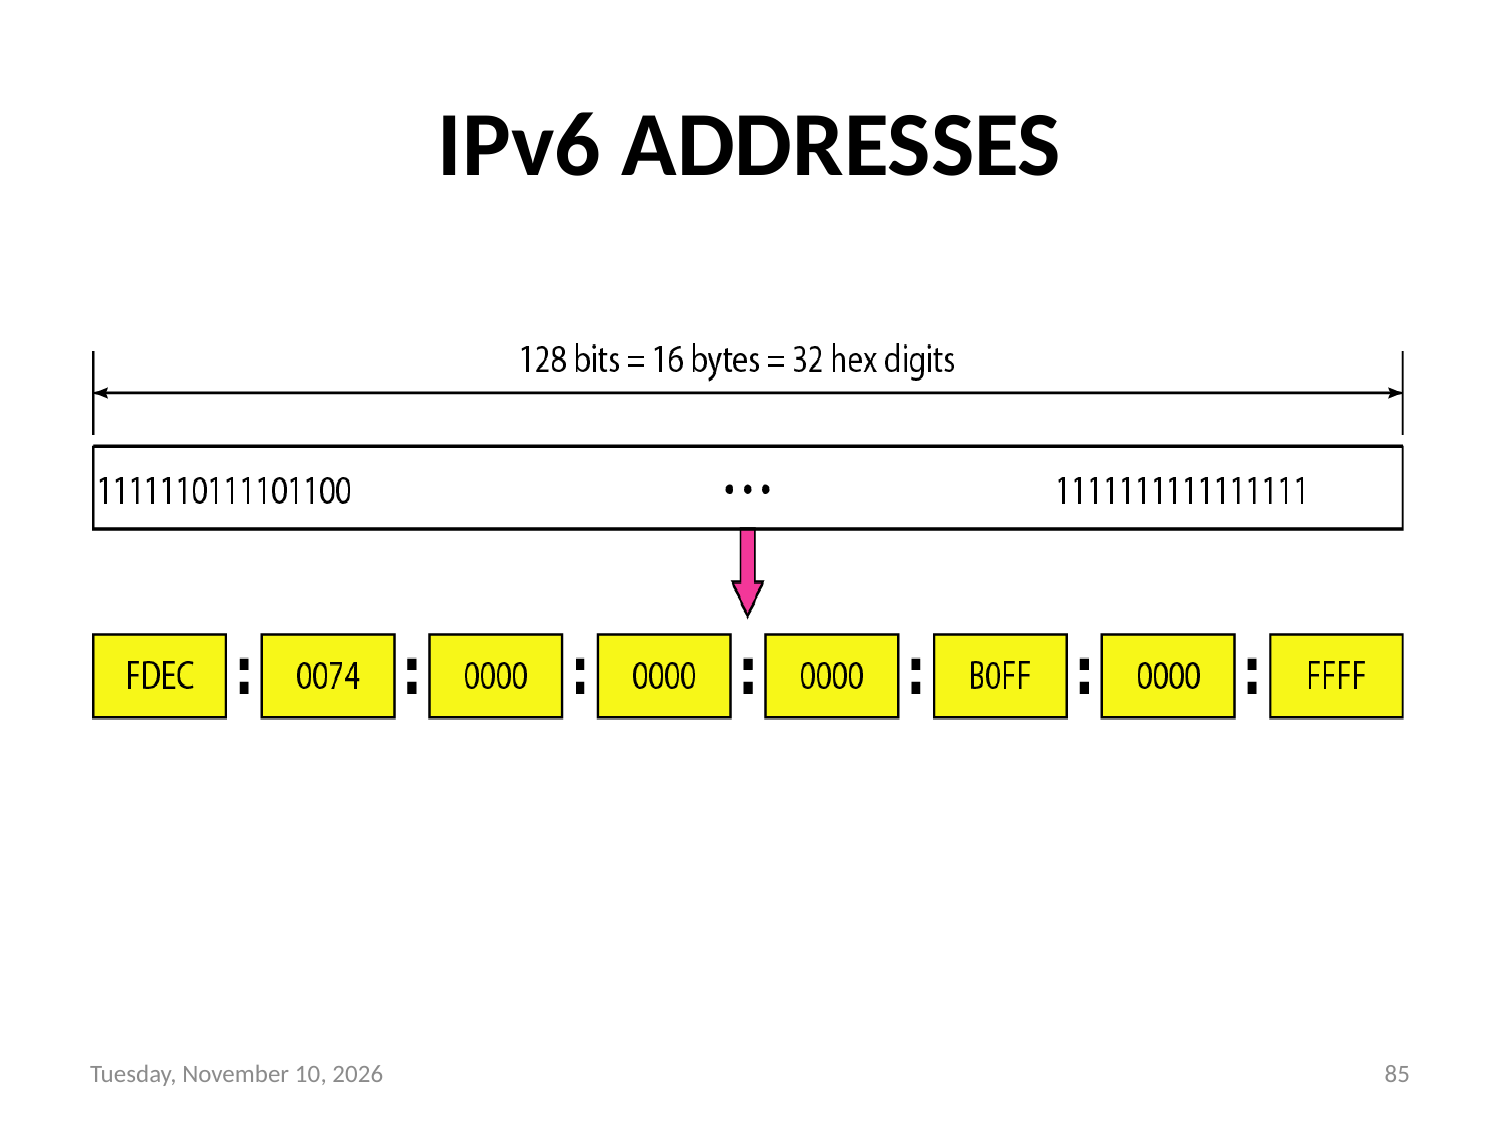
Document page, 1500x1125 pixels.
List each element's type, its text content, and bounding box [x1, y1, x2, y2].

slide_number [75, 1042, 425, 1103]
picture [92, 339, 1404, 721]
slide_number 85 [1074, 1042, 1425, 1103]
title IPv6 ADDRESSES [75, 45, 1425, 233]
